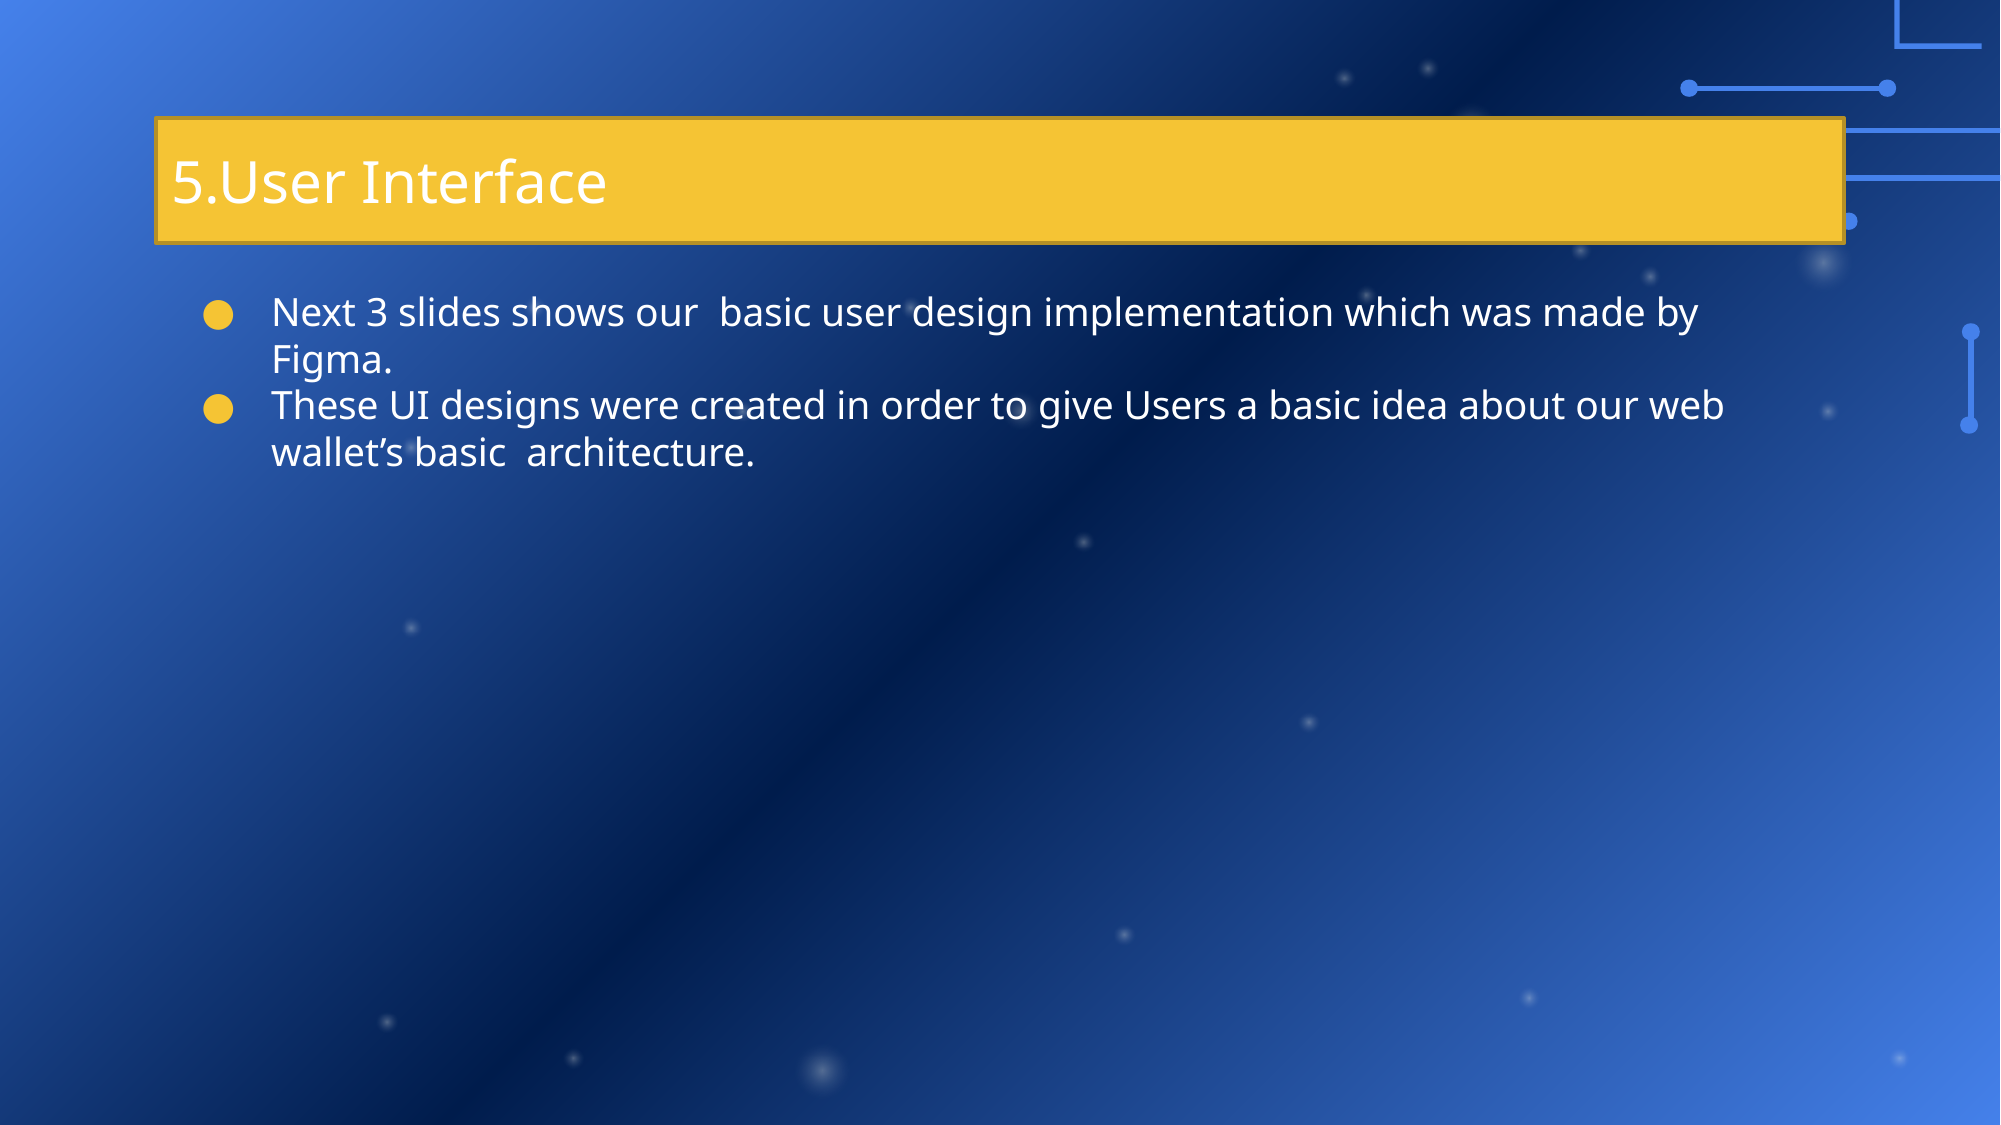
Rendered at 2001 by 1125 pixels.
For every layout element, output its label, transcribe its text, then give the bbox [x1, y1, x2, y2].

title 5.User Interface [154, 116, 1846, 245]
list Next 3 slides shows our basic user design implementation which was made by Figma. These UI designs were created in order to give Users a basic idea about our web wallet’s basic architecture. [156, 272, 1844, 814]
